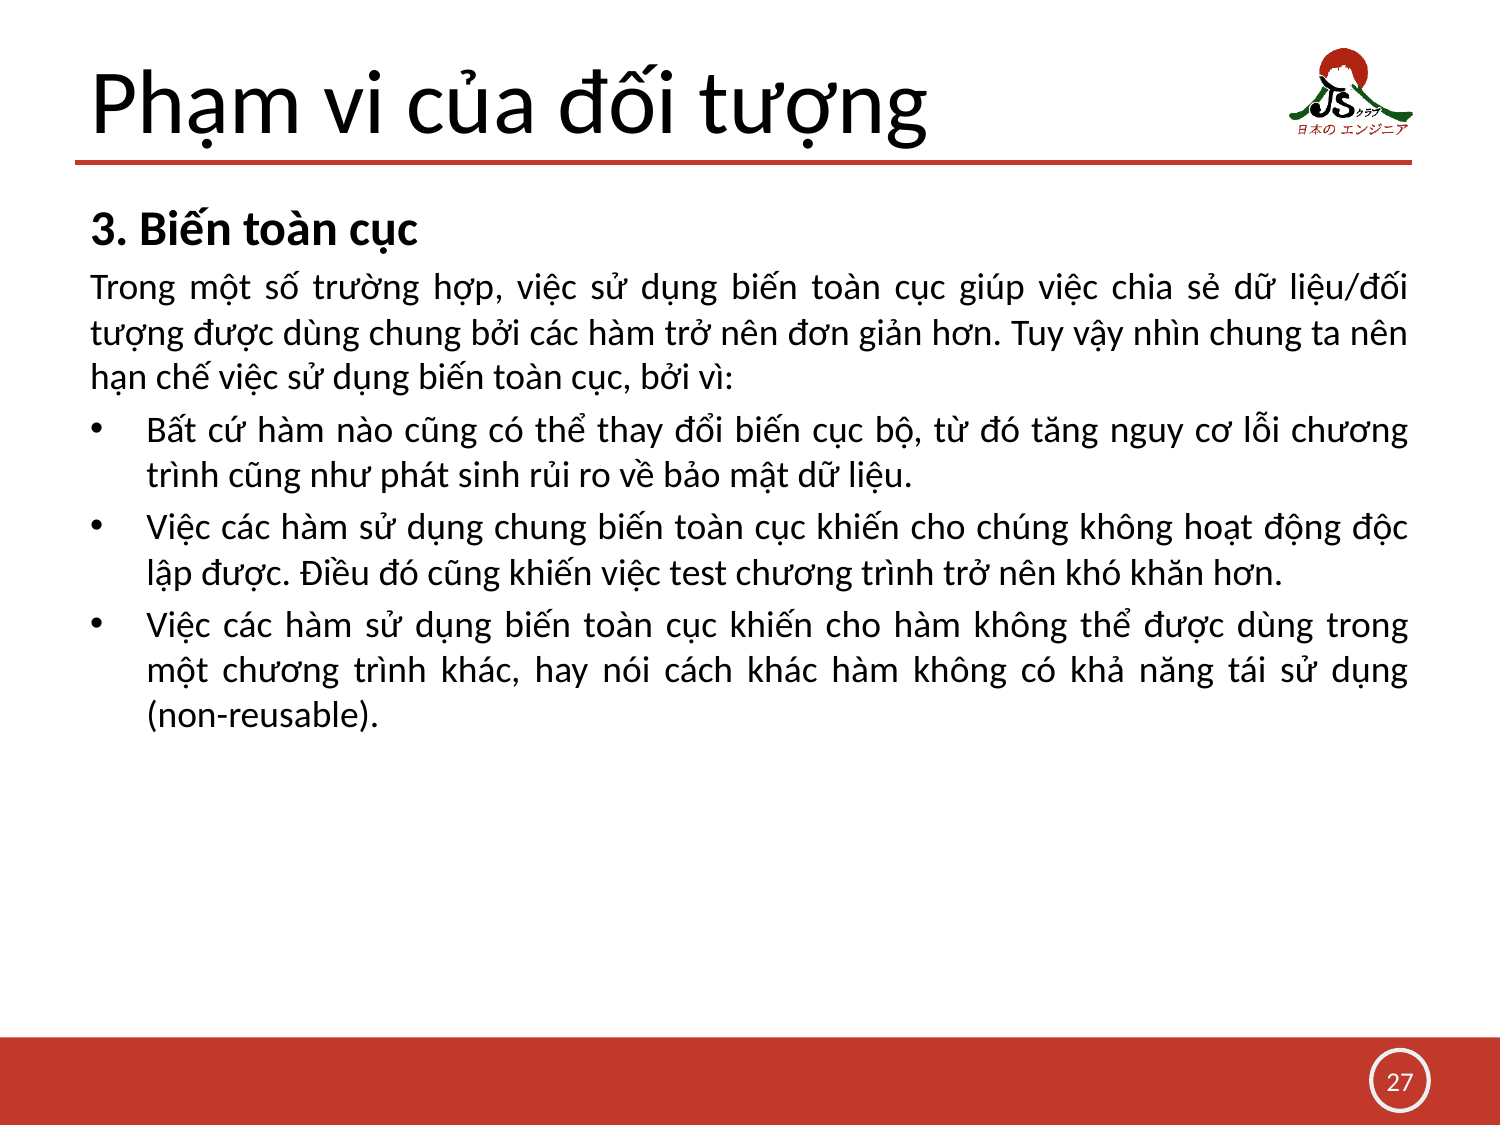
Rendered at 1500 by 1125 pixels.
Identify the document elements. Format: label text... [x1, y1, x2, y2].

title Phạm vi của đối tượng [75, 45, 1275, 149]
list 3. Biến toàn cục Trong một số trường hợp, việc sử dụng biến toàn cục giúp việc chia sẻ dữ liệu/đối tượng được dùng chung bởi các hàm trở nên đơn giản hơn. Tuy vậy nhìn chung ta nên hạn chế việc sử dụng biến toàn cục, bởi vì: Bất cứ hàm nào cũng có thể thay đổi biến cục bộ, từ đó tăng nguy cơ lỗi chương trình cũng như phát sinh rủi ro về bảo mật dữ liệu. Việc các hàm sử dụng chung biến toàn cục khiến cho chúng không hoạt động độc lập được. Điều đó cũng khiến việc test chương trình trở nên khó khăn hơn. Việc các hàm sử dụng biến toàn cục khiến cho hàm không thể được dùng trong một chương trình khác, hay nói cách khác hàm không có khả năng tái sử dụng (non-reusable). [75, 187, 1425, 1022]
picture [1289, 48, 1413, 135]
